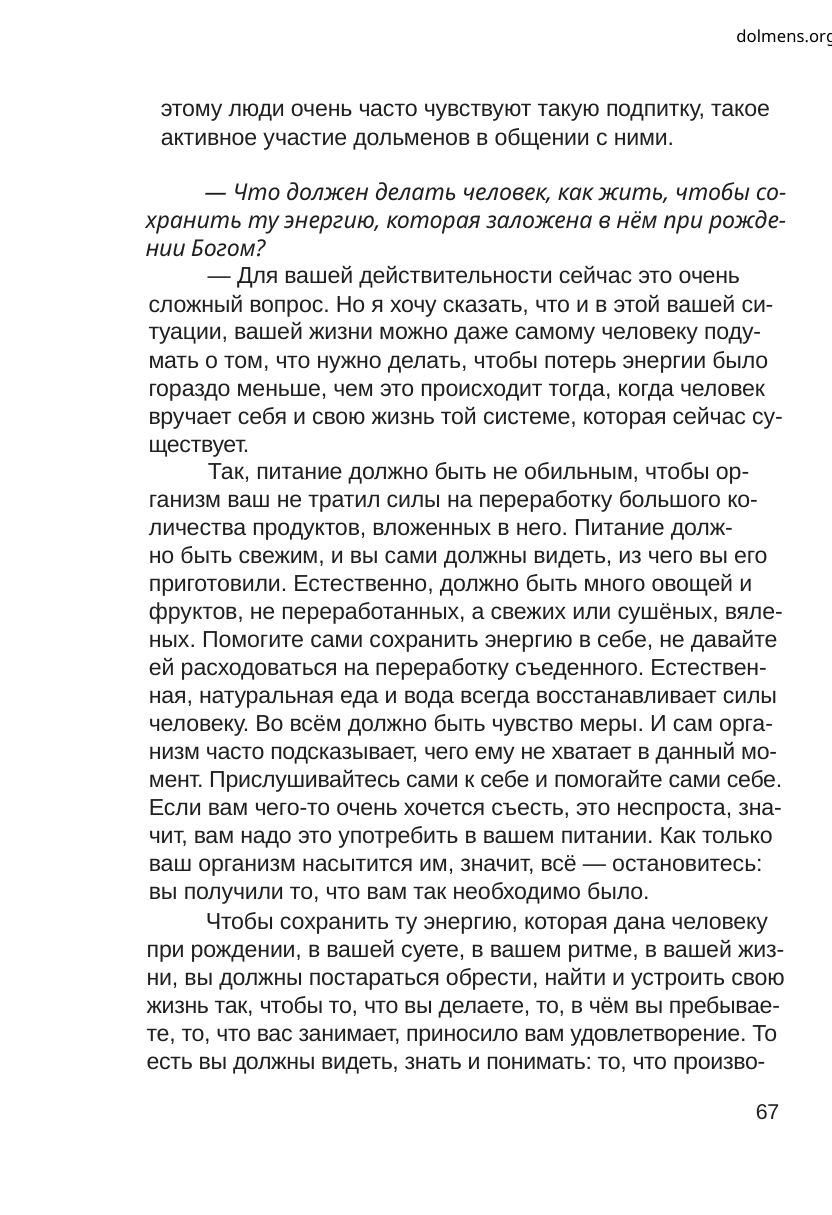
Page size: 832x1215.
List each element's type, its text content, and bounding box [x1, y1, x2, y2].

text_box dolmens.org [736, 27, 832, 66]
text_box этому люди очень часто чувствуют такую подпитку, такое активное участие дольменов в общении с ними. [160, 91, 771, 177]
text_box 67 [755, 1097, 780, 1151]
text_box — Что должен делать человек, как жить, чтобы со- хранить ту энергию, которая заложена в нём при рожде- нии Богом? [145, 177, 786, 290]
text_box Так, питание должно быть не обильным, чтобы ор- ганизм ваш не тратил силы на переработку большого ко- личества продуктов, вложенных в него. Питание долж- но быть свежим, и вы сами должны видеть, из чего вы его приготовили. Естественно, должно быть много овощей и фруктов, не переработанных, а свежих или сушёных, вяле- ных. Помогите сами сохранить энергию в себе, не давайте ей расходоваться на переработку съеденного. Естествен- ная, натуральная еда и вода всегда восстанавливает силы человеку. Во всём должно быть чувство меры. И сам орга- низм часто подсказывает, чего ему не хватает в данный мо- мент. Прислушивайтесь сами к себе и помогайте сами себе. Если вам чего-то очень хочется съесть, это неспроста, зна- чит, вам надо это употребить в вашем питании. Как только ваш организм насытится им, значит, всё — остановитесь: вы получили то, что вам так необходимо было. [148, 456, 783, 906]
text_box — Для вашей действительности сейчас это очень сложный вопрос. Но я хочу сказать, что и в этой вашей си- туации, вашей жизни можно даже самому человеку поду- мать о том, что нужно делать, чтобы потерь энергии было гораздо меньше, чем это происходит тогда, когда человек вручает себя и свою жизнь той системе, которая сейчас су- ществует. [148, 260, 783, 456]
text_box Чтобы сохранить ту энергию, которая дана человеку при рождении, в вашей суете, в вашем ритме, в вашей жиз- ни, вы должны постараться обрести, найти и устроить свою жизнь так, чтобы то, что вы делаете, то, в чём вы пребывае- те, то, что вас занимает, приносило вам удовлетворение. То есть вы должны видеть, знать и понимать: то, что произво- [146, 906, 785, 1102]
